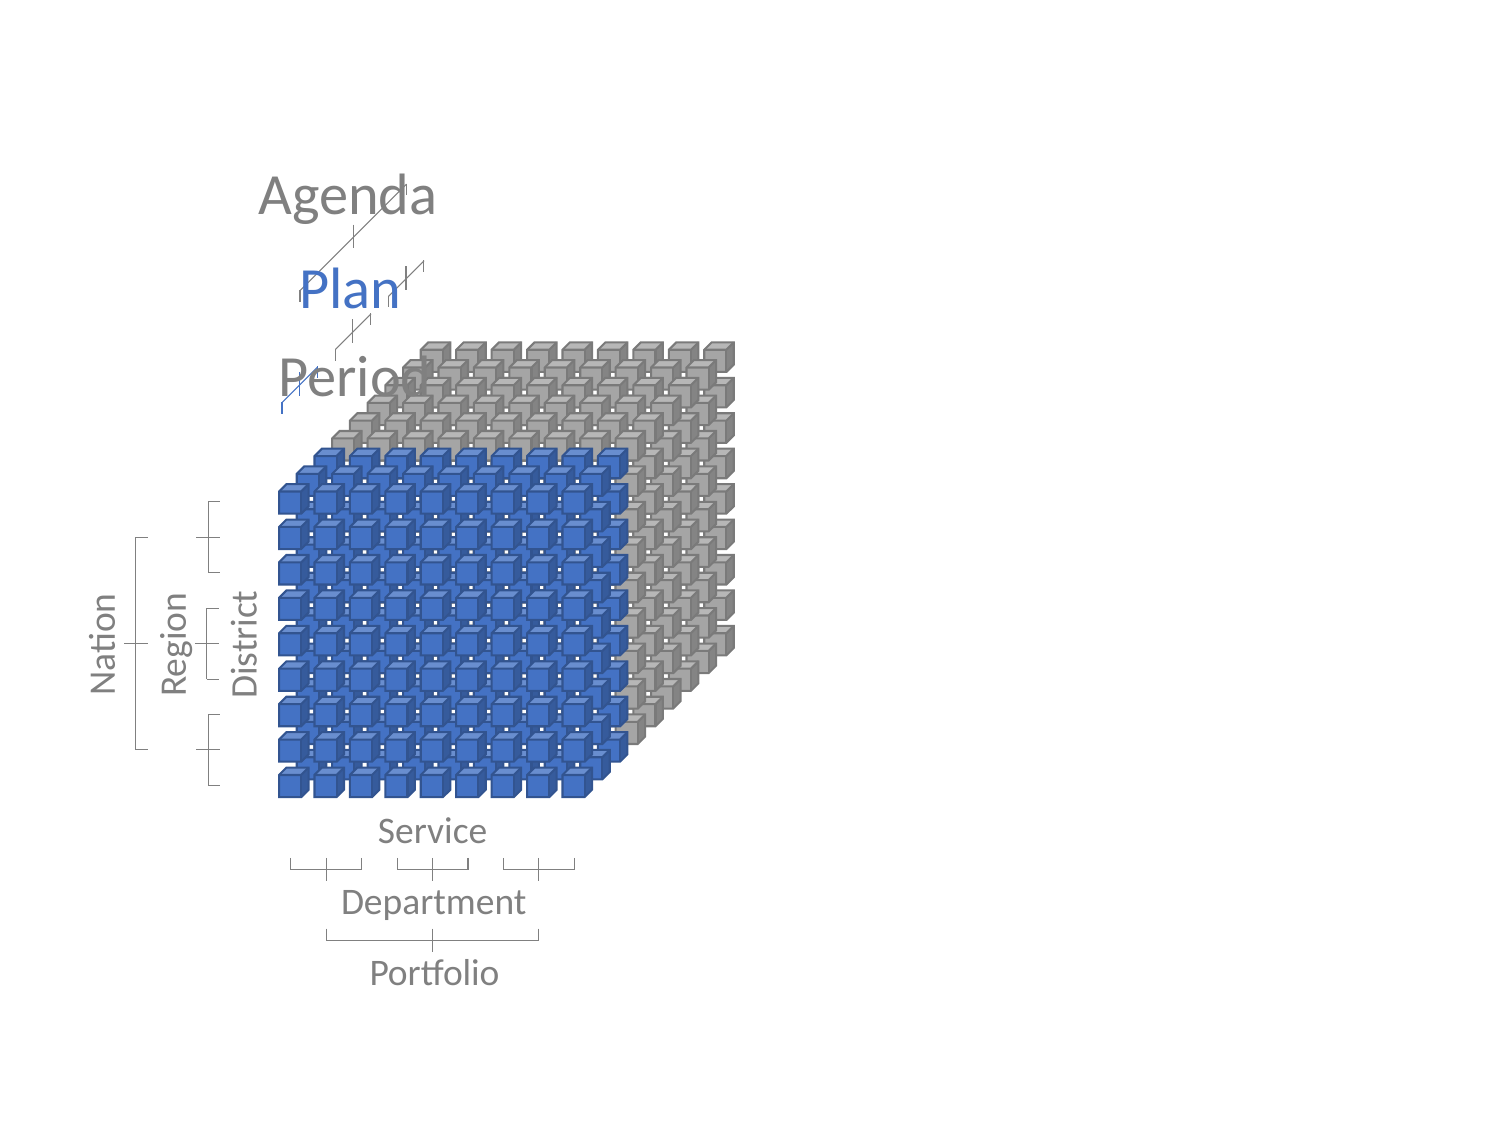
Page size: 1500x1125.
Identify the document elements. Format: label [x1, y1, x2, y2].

text_box [70, 149, 734, 1001]
